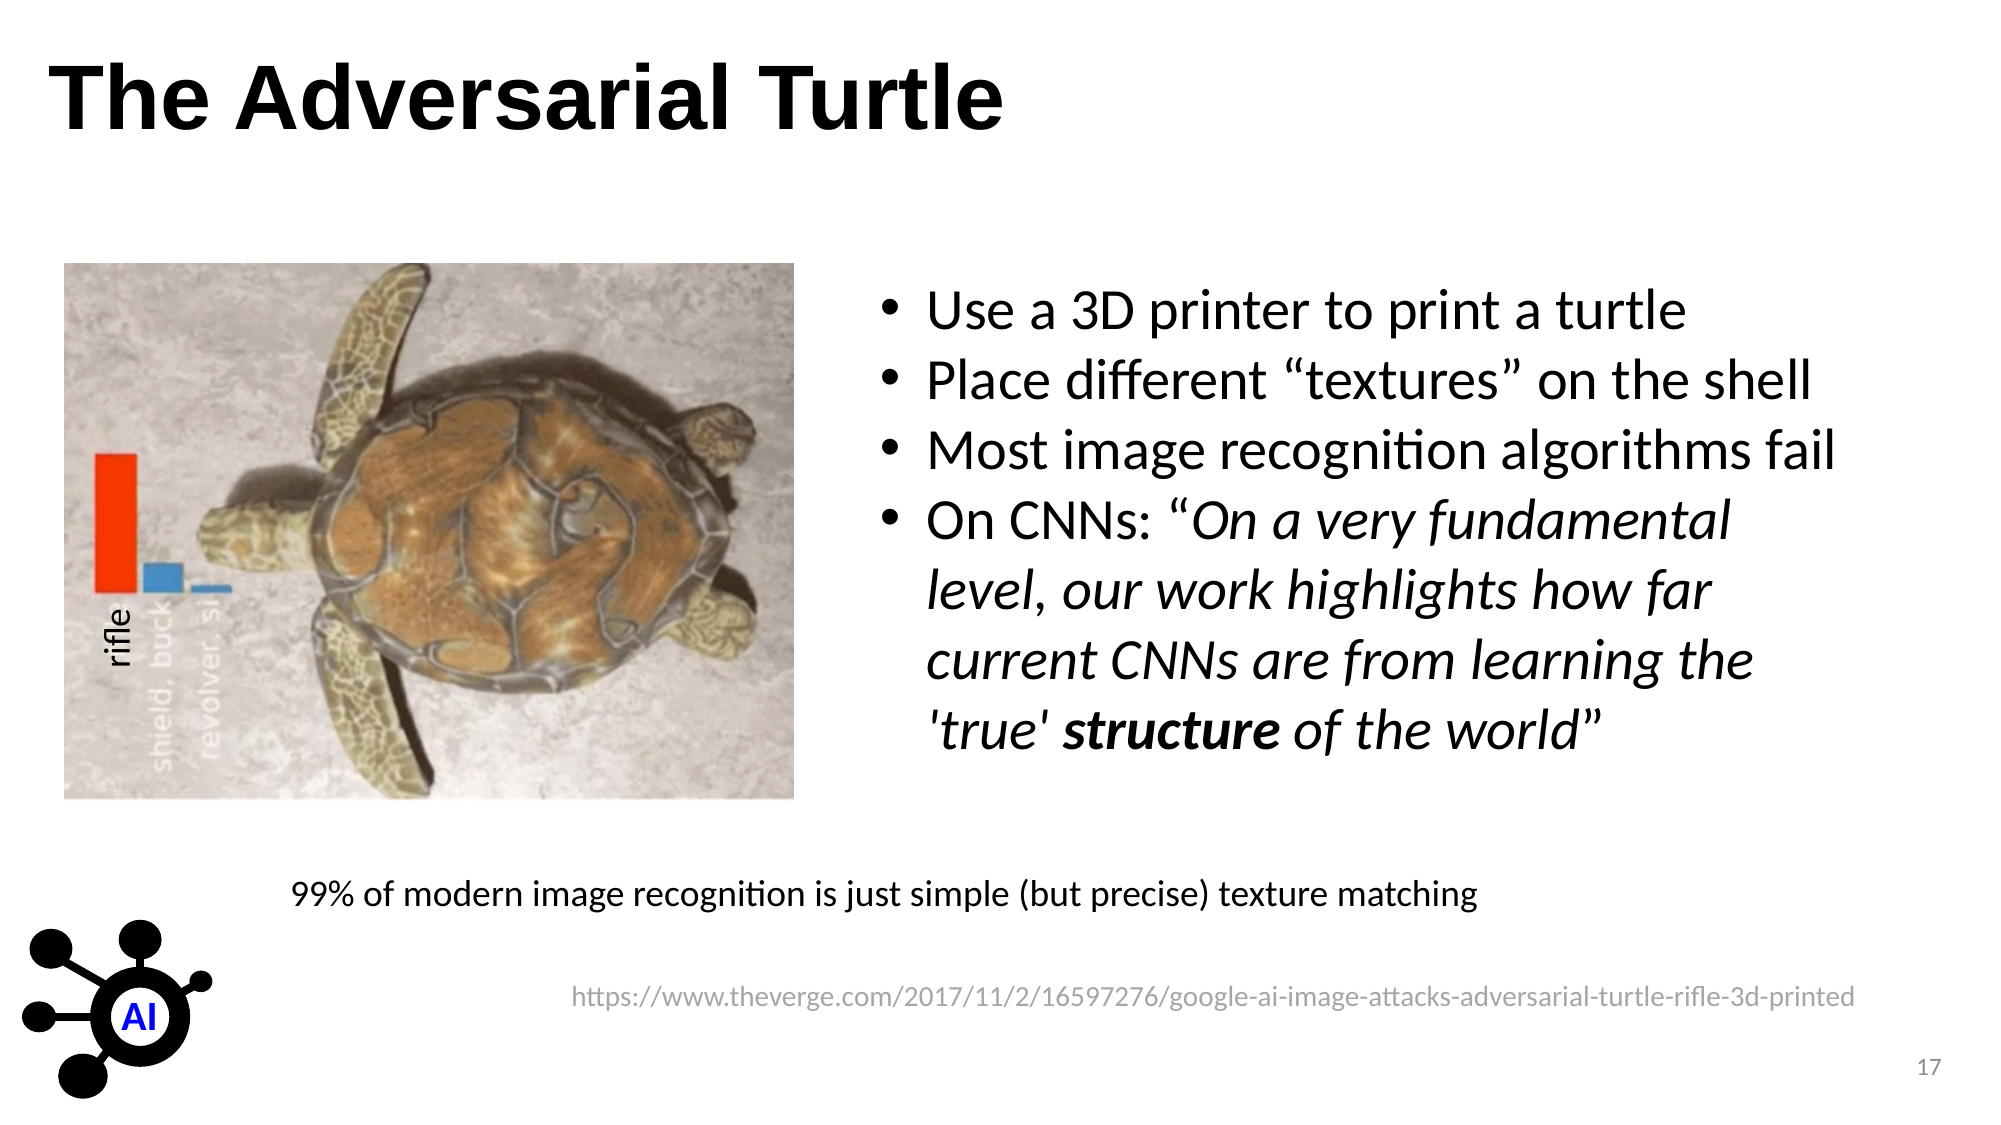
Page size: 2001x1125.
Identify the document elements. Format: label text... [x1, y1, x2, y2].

text_box Use a 3D printer to print a turtle Place different “textures” on the shell Most image recognition algorithms fail On CNNs: “On a very fundamental level, our work highlights how far current CNNs are from learning the 'true' structure of the world” [865, 263, 1880, 769]
title The Adversarial Turtle [33, 36, 1866, 163]
text_box https://www.theverge.com/2017/11/2/16597276/google-ai-image-attacks-adversarial-turtle-rifle-3d-printed [556, 969, 1872, 1020]
picture [64, 263, 794, 805]
slide_number 17 [1898, 1035, 1957, 1096]
text_box 99% of modern image recognition is just simple (but precise) texture matching [275, 861, 1495, 922]
